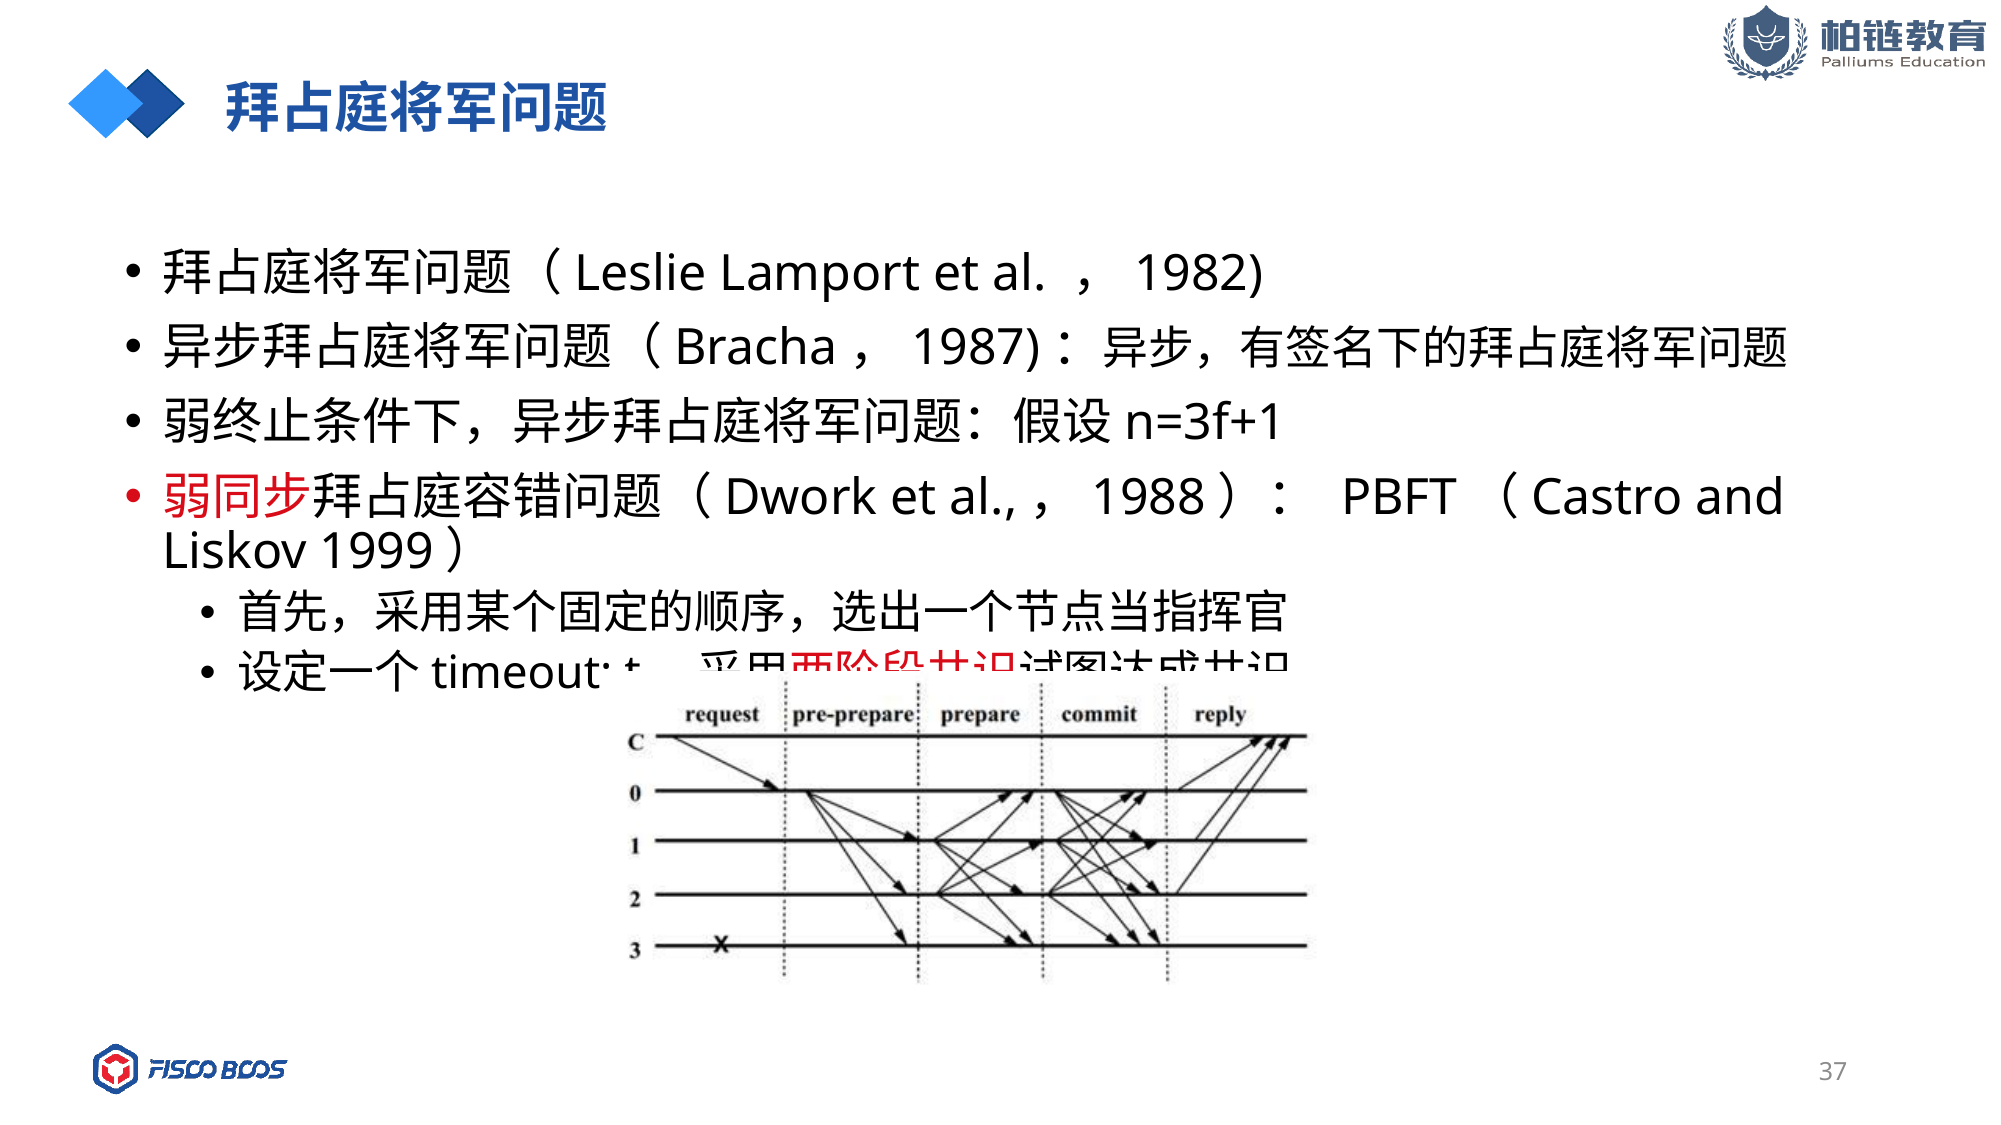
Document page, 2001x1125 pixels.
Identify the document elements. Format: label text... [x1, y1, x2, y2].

title 拜占庭将军问题 [210, 72, 1588, 147]
text_box 拜占庭将军问题（Leslie Lamport et al. ，1982) 异步拜占庭将军问题（Bracha，1987)：异步，有签名下的拜占庭将军问题 弱终止条件下，异步拜占庭将军问题：假设n=3f+1 弱同步拜占庭容错问题（Dwork et al.,，1988）： PBFT（Castro and Liskov 1999） 首先，采用某个固定的顺序，选出一个节点当指挥官 设定一个timeout: t，采用两阶段共识试图达成共识 [109, 239, 1914, 954]
picture [603, 671, 1337, 999]
picture [1715, 0, 2000, 87]
slide_number 37 [1412, 1042, 1863, 1103]
picture [82, 1033, 298, 1104]
